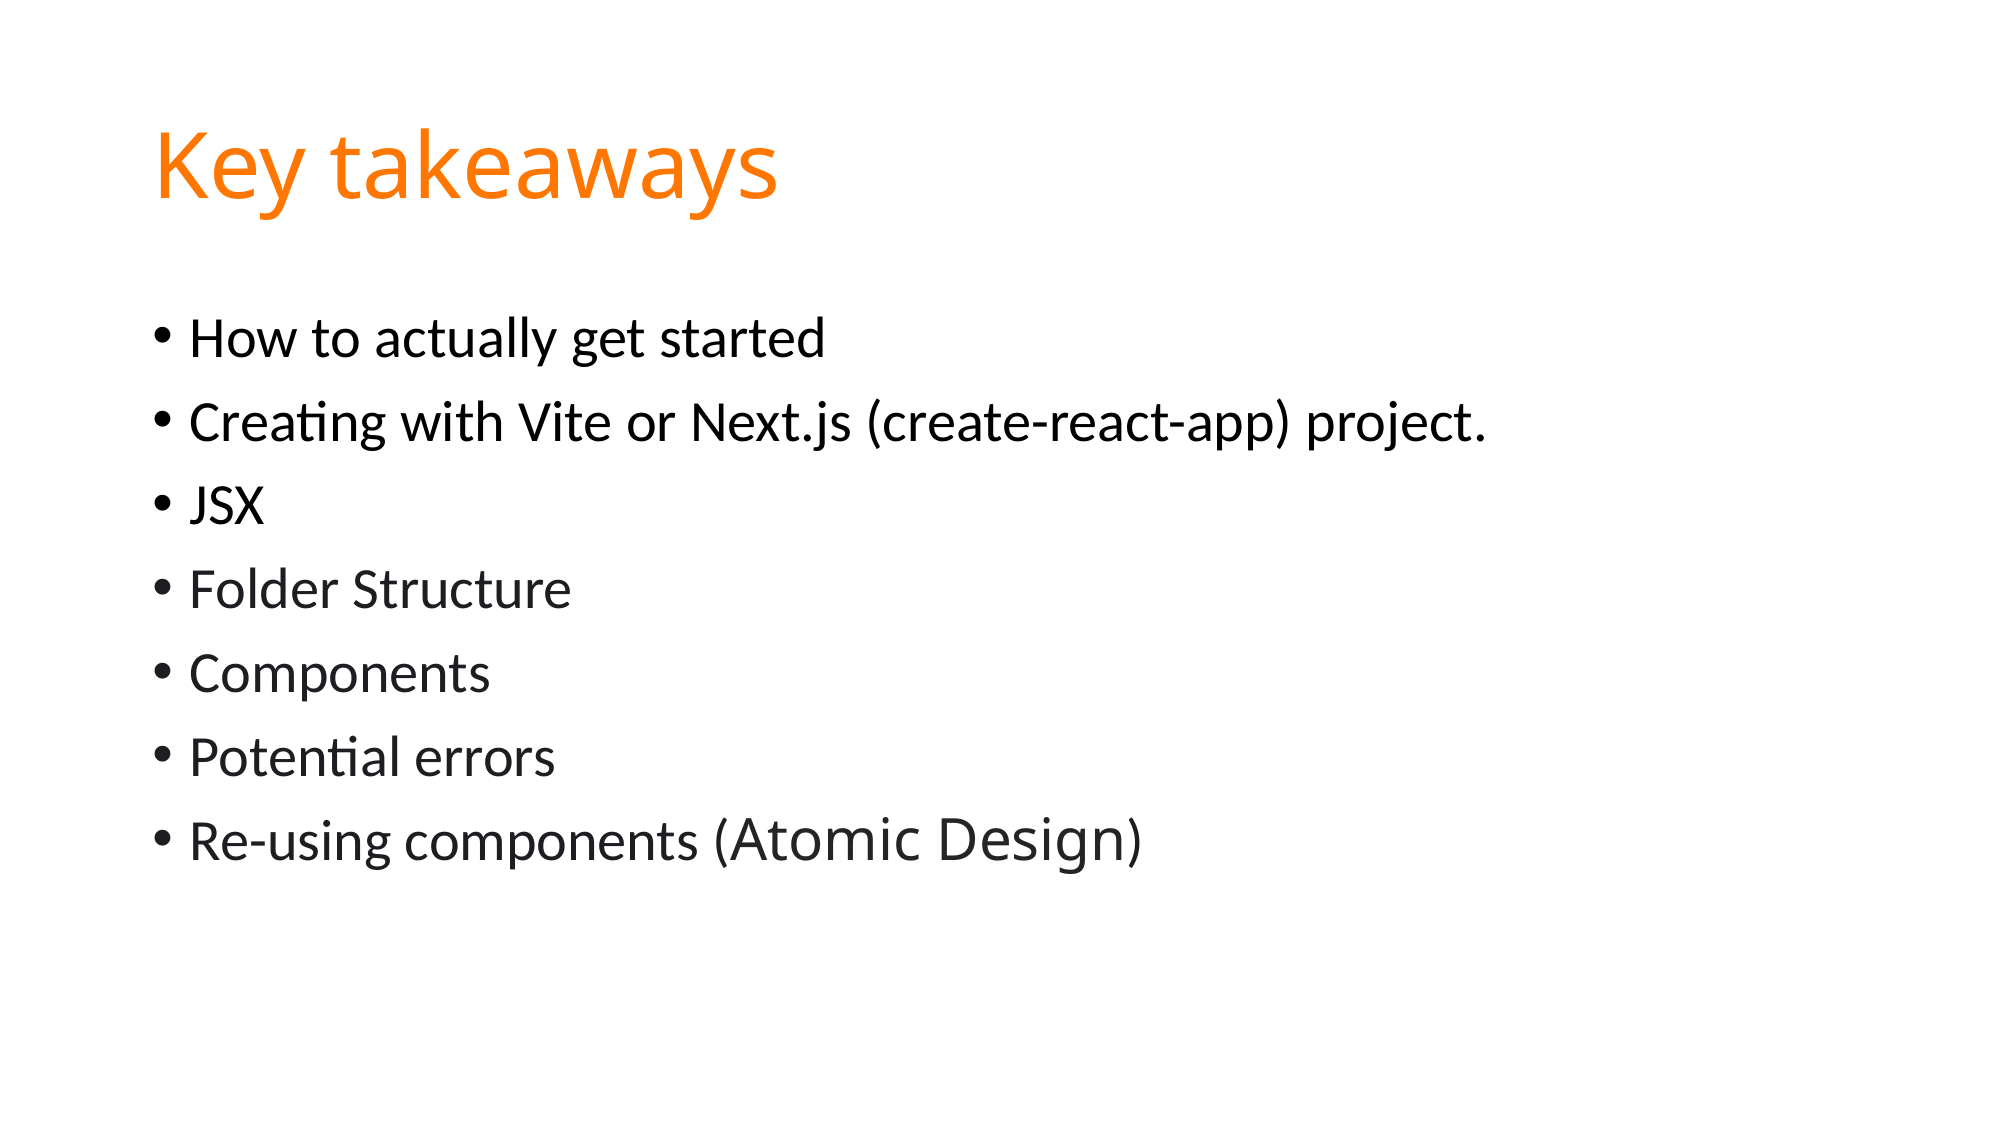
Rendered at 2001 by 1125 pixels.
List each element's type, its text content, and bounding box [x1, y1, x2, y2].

list How to actually get started Creating with Vite or Next.js (create-react-app) project. JSX Folder Structure Components Potential errors Re-using components (Atomic Design) [137, 299, 1863, 1014]
title Key takeaways [137, 59, 1863, 278]
